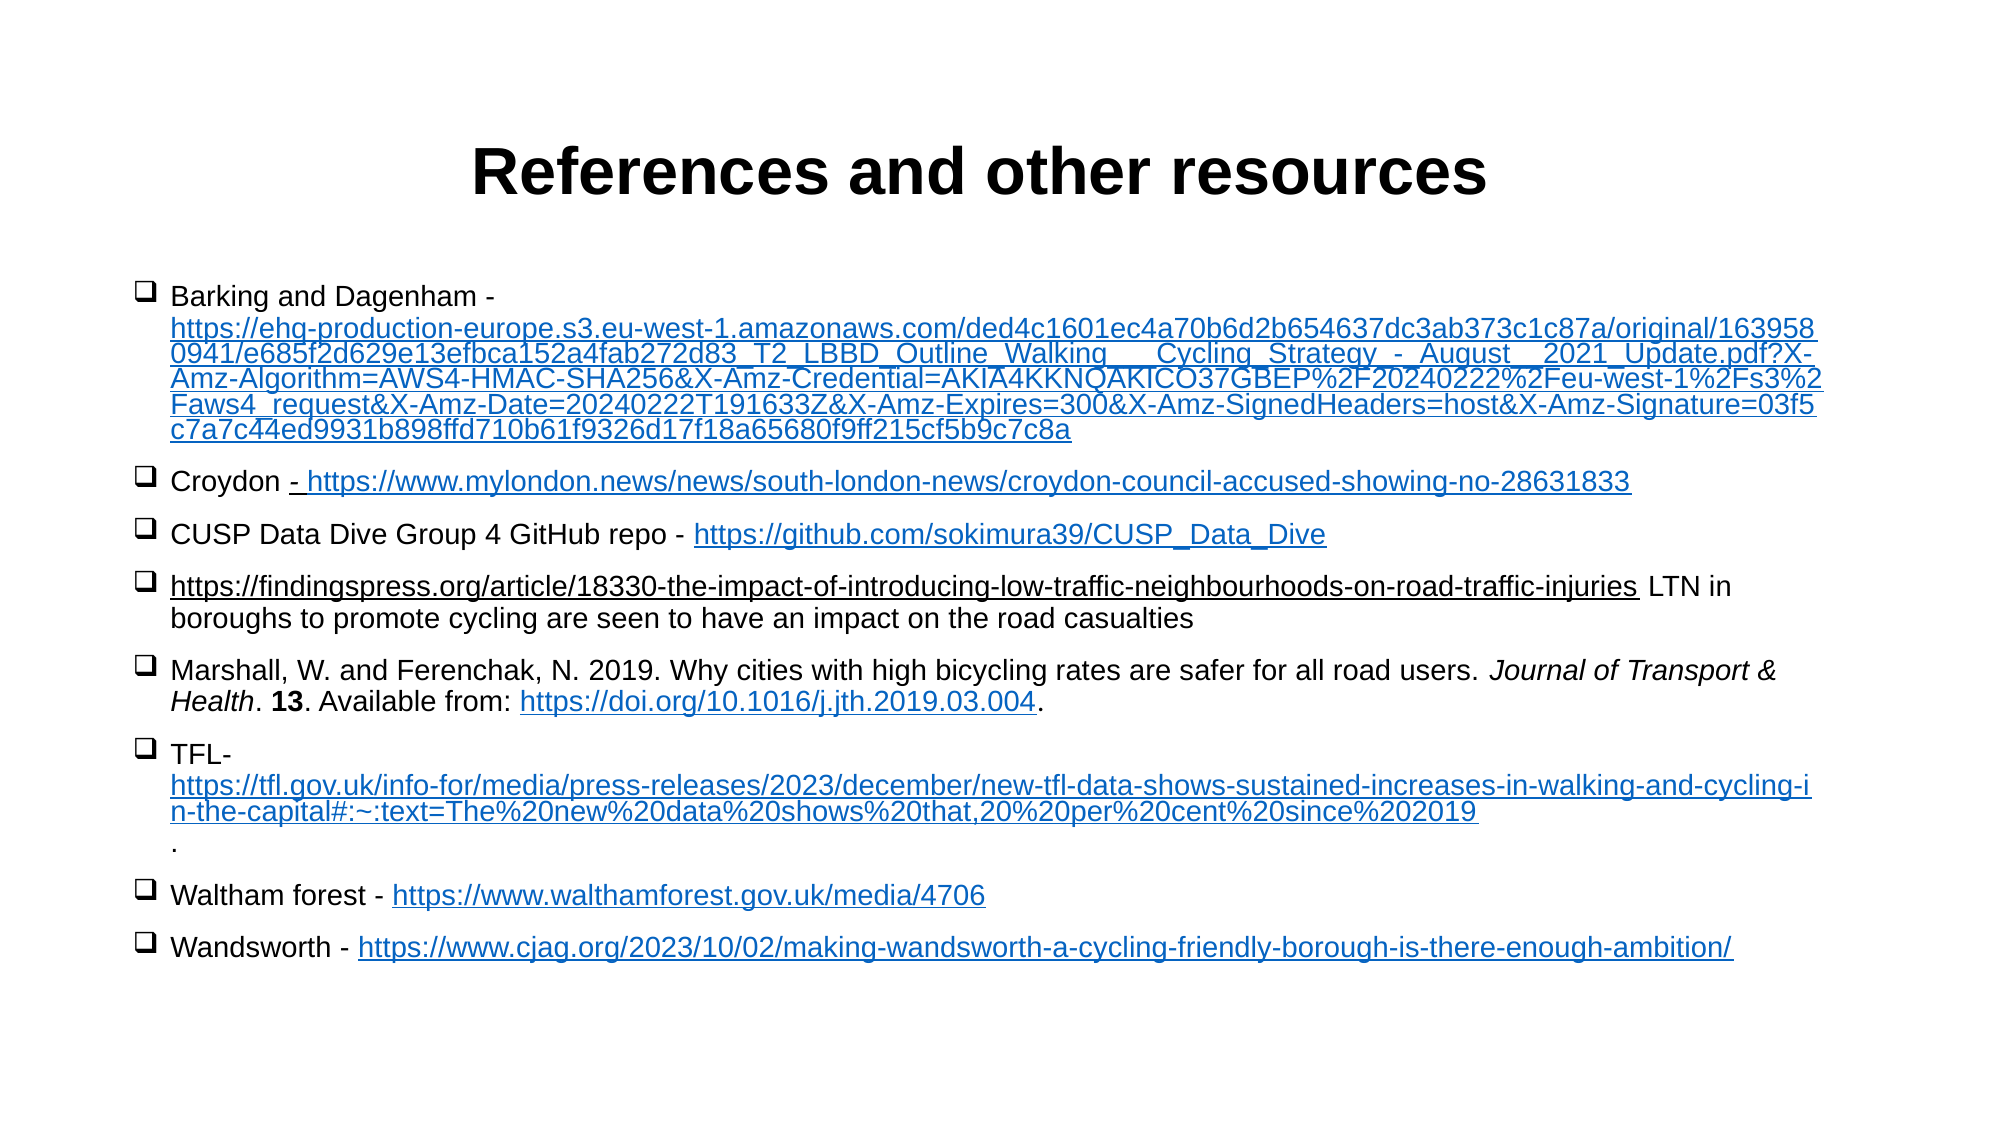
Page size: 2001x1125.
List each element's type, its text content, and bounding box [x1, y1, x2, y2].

list References and other resources Barking and Dagenham - https://ehq-production-europe.s3.eu-west-1.amazonaws.com/ded4c1601ec4a70b6d2b654637dc3ab373c1c87a/original/1639580941/e685f2d629e13efbca152a4fab272d83_T2_LBBD_Outline_Walking___Cycling_Strategy_-_August__2021_Update.pdf?X-Amz-Algorithm=AWS4-HMAC-SHA256&X-Amz-Credential=AKIA4KKNQAKICO37GBEP%2F20240222%2Feu-west-1%2Fs3%2Faws4_request&X-Amz-Date=20240222T191633Z&X-Amz-Expires=300&X-Amz-SignedHeaders=host&X-Amz-Signature=03f5c7a7c44ed9931b898ffd710b61f9326d17f18a65680f9ff215cf5b9c7c8a Croydon - https://www.mylondon.news/news/south-london-news/croydon-council-accused-showing-no-28631833 CUSP Data Dive Group 4 GitHub repo - https://github.com/sokimura39/CUSP_Data_Dive https://findingspress.org/article/18330-the-impact-of-introducing-low-traffic-neighbourhoods-on-road-traffic-injuries LTN in boroughs to promote cycling are seen to have an impact on the road casualties Marshall, W. and Ferenchak, N. 2019. Why cities with high bicycling rates are safer for all road users. Journal of Transport & Health. 13. Available from: https://doi.org/10.1016/j.jth.2019.03.004. TFL- https://tfl.gov.uk/info-for/media/press-releases/2023/december/new-tfl-data-shows-sustained-increases-in-walking-and-cycling-in-the-capital#:~:text=The%20new%20data%20shows%20that,20%20per%20cent%20since%202019. Waltham forest - https://www.walthamforest.gov.uk/media/4706 Wandsworth - https://www.cjag.org/2023/10/02/making-wandsworth-a-cycling-friendly-borough-is-there-enough-ambition/ [117, 128, 1843, 1051]
